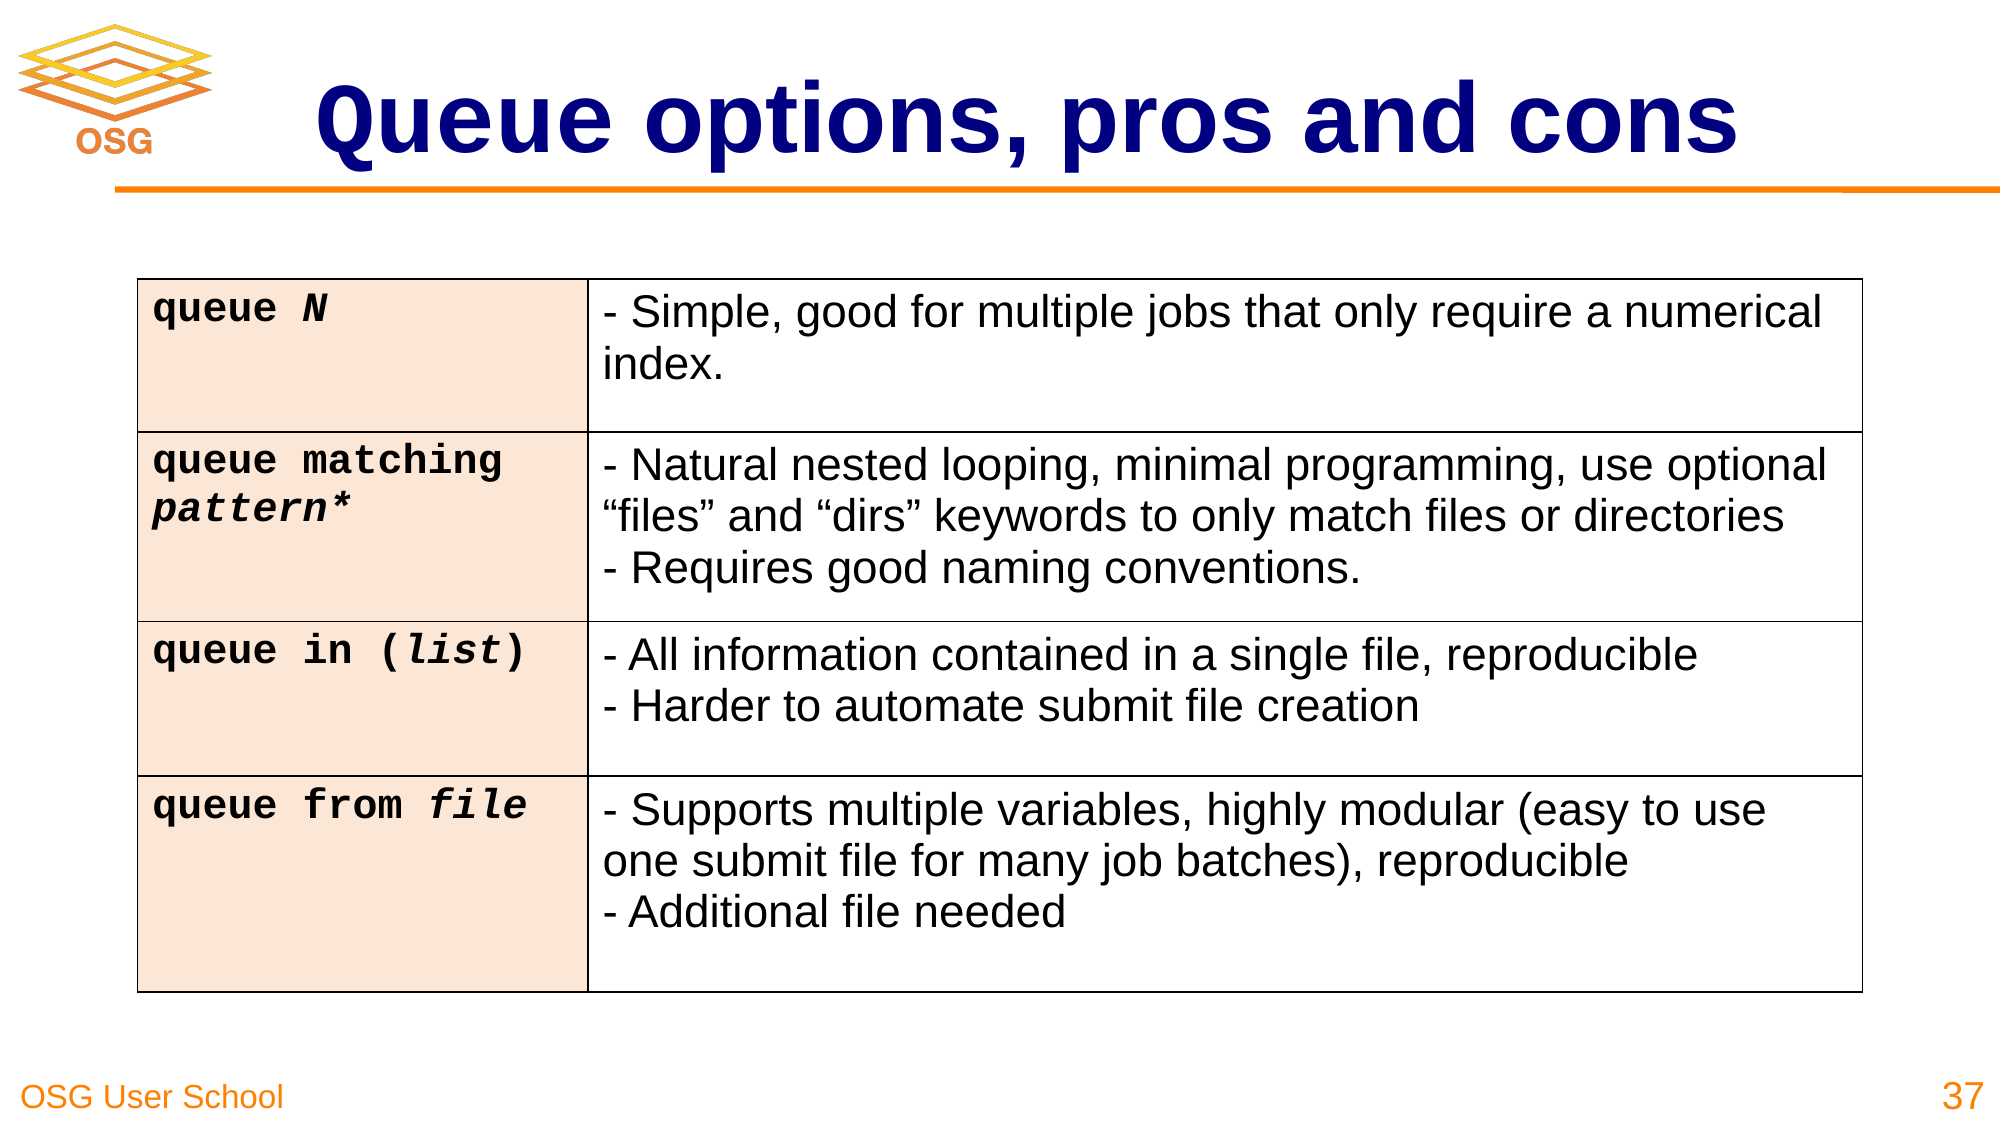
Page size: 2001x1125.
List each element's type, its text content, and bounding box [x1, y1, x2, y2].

table_cell - Supports multiple variables, highly modular (easy to use one submit file for many job batches), reproducible - Additional file needed [589, 777, 1862, 991]
table_header queue N [138, 280, 587, 431]
table_cell queue matching pattern* [138, 433, 587, 621]
picture [18, 24, 212, 154]
title Queue options, pros and cons [268, 18, 1789, 207]
slide_number 37 [1908, 1049, 2000, 1125]
table_cell - All information contained in a single file, reproducible - Harder to automate submit file creation [589, 622, 1862, 775]
table_cell - Natural nested looping, minimal programming, use optional “files” and “dirs” keywords to only match files or directories - Requires good naming conventions. [589, 433, 1862, 621]
table_header - Simple, good for multiple jobs that only require a numerical index. [589, 280, 1862, 431]
table_cell queue from file [138, 777, 587, 991]
table_cell queue in (list) [138, 622, 587, 775]
